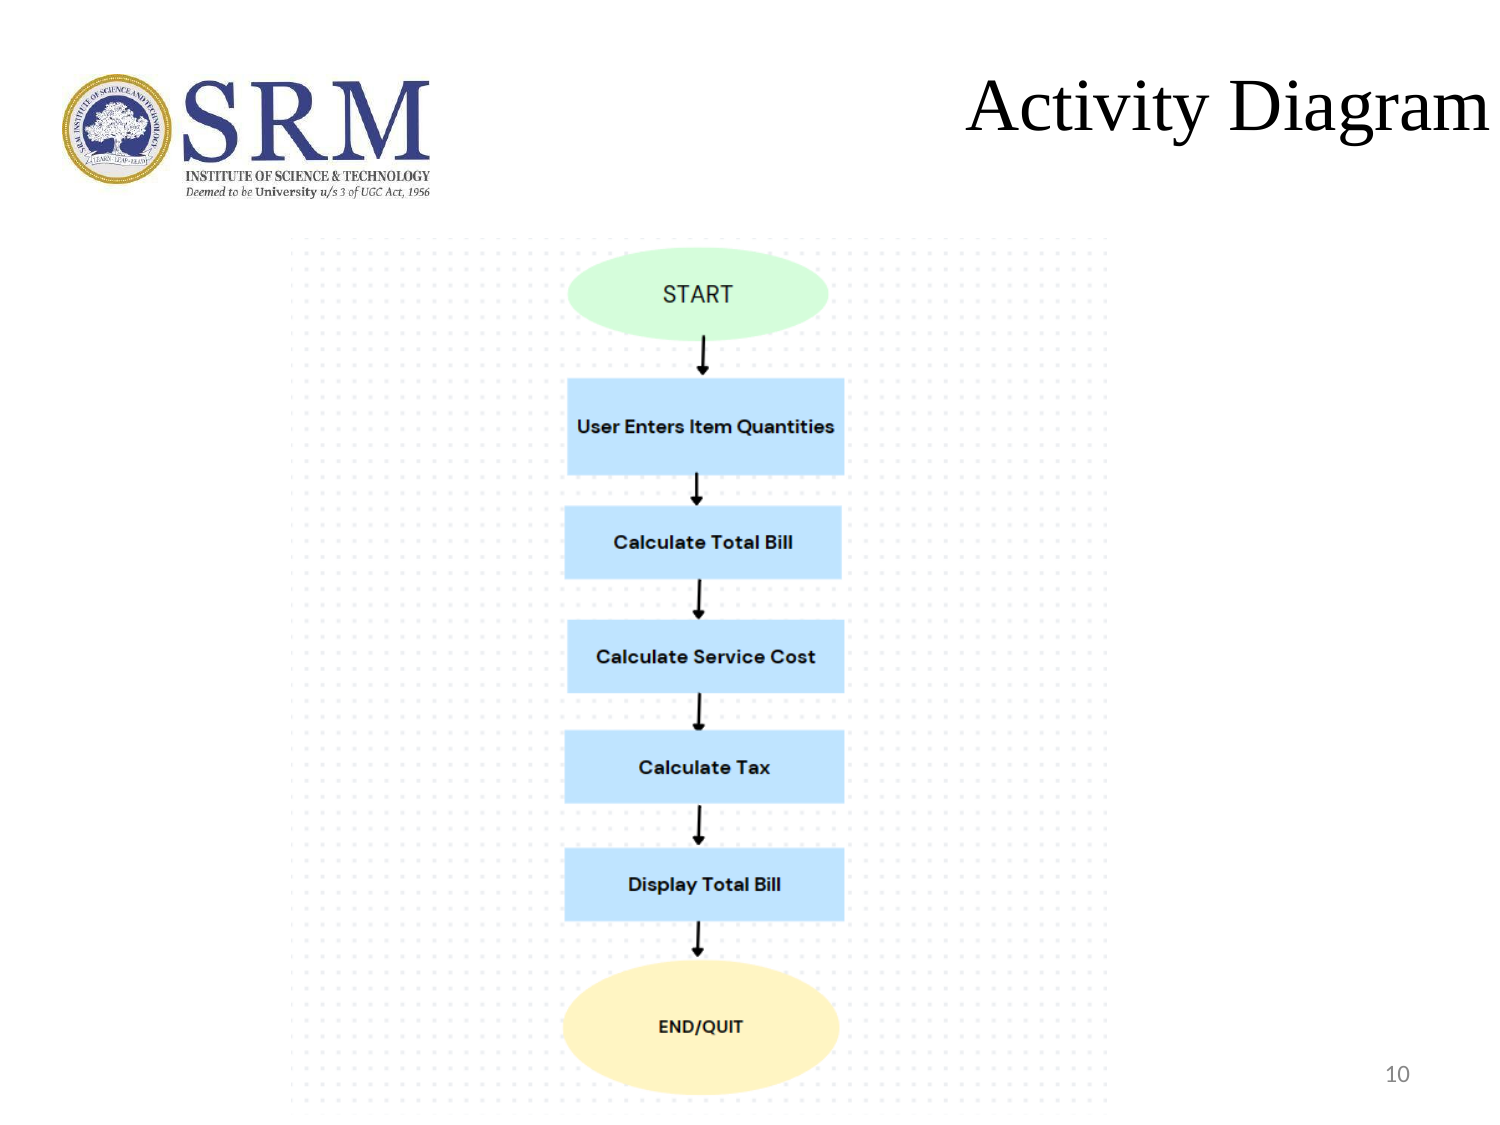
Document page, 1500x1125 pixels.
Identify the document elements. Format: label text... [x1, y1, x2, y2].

title Activity Diagram [811, 45, 1500, 156]
picture [62, 74, 430, 200]
slide_number ‹#› [1112, 1042, 1425, 1103]
picture [291, 238, 1107, 1115]
